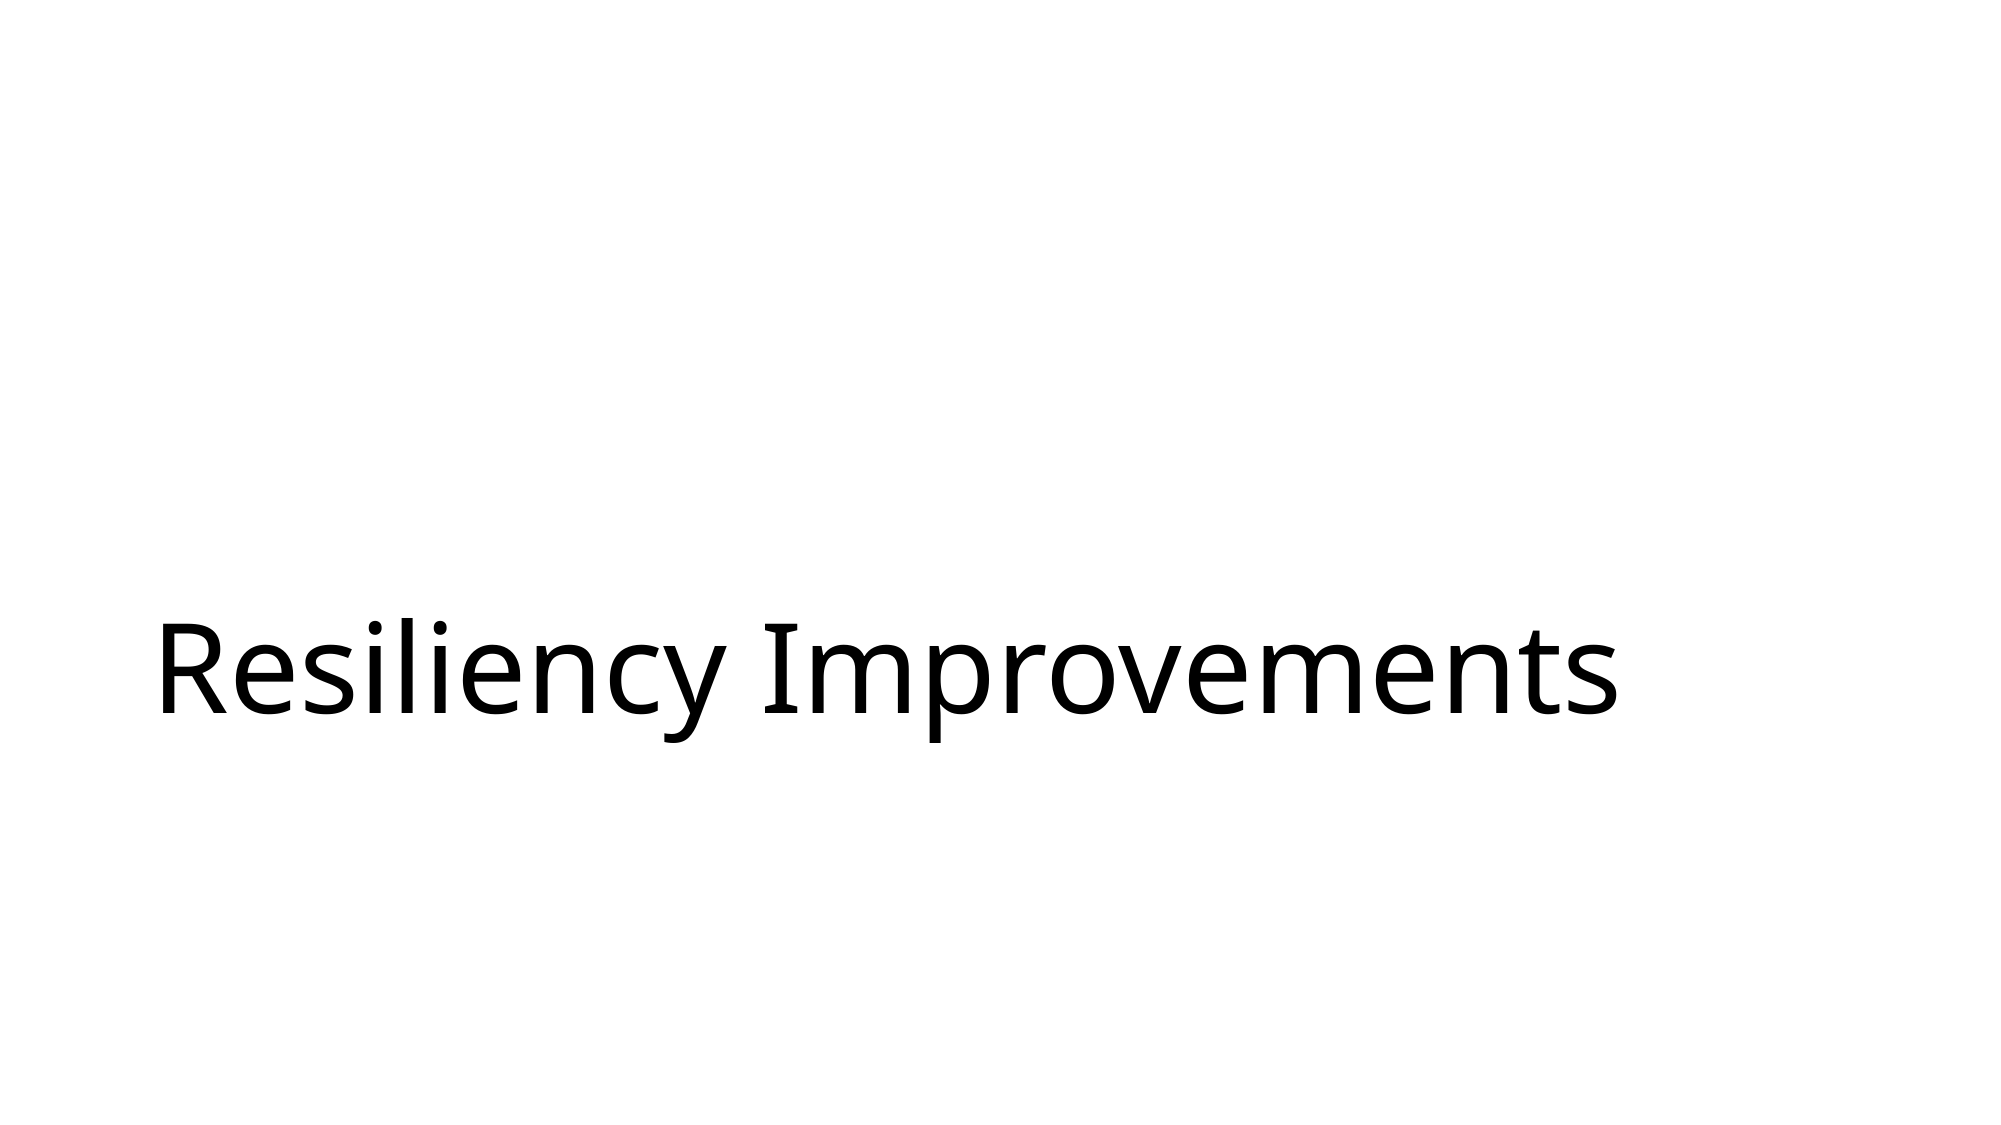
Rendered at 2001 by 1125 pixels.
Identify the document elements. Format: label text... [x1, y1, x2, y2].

title Resiliency Improvements [136, 280, 1862, 749]
